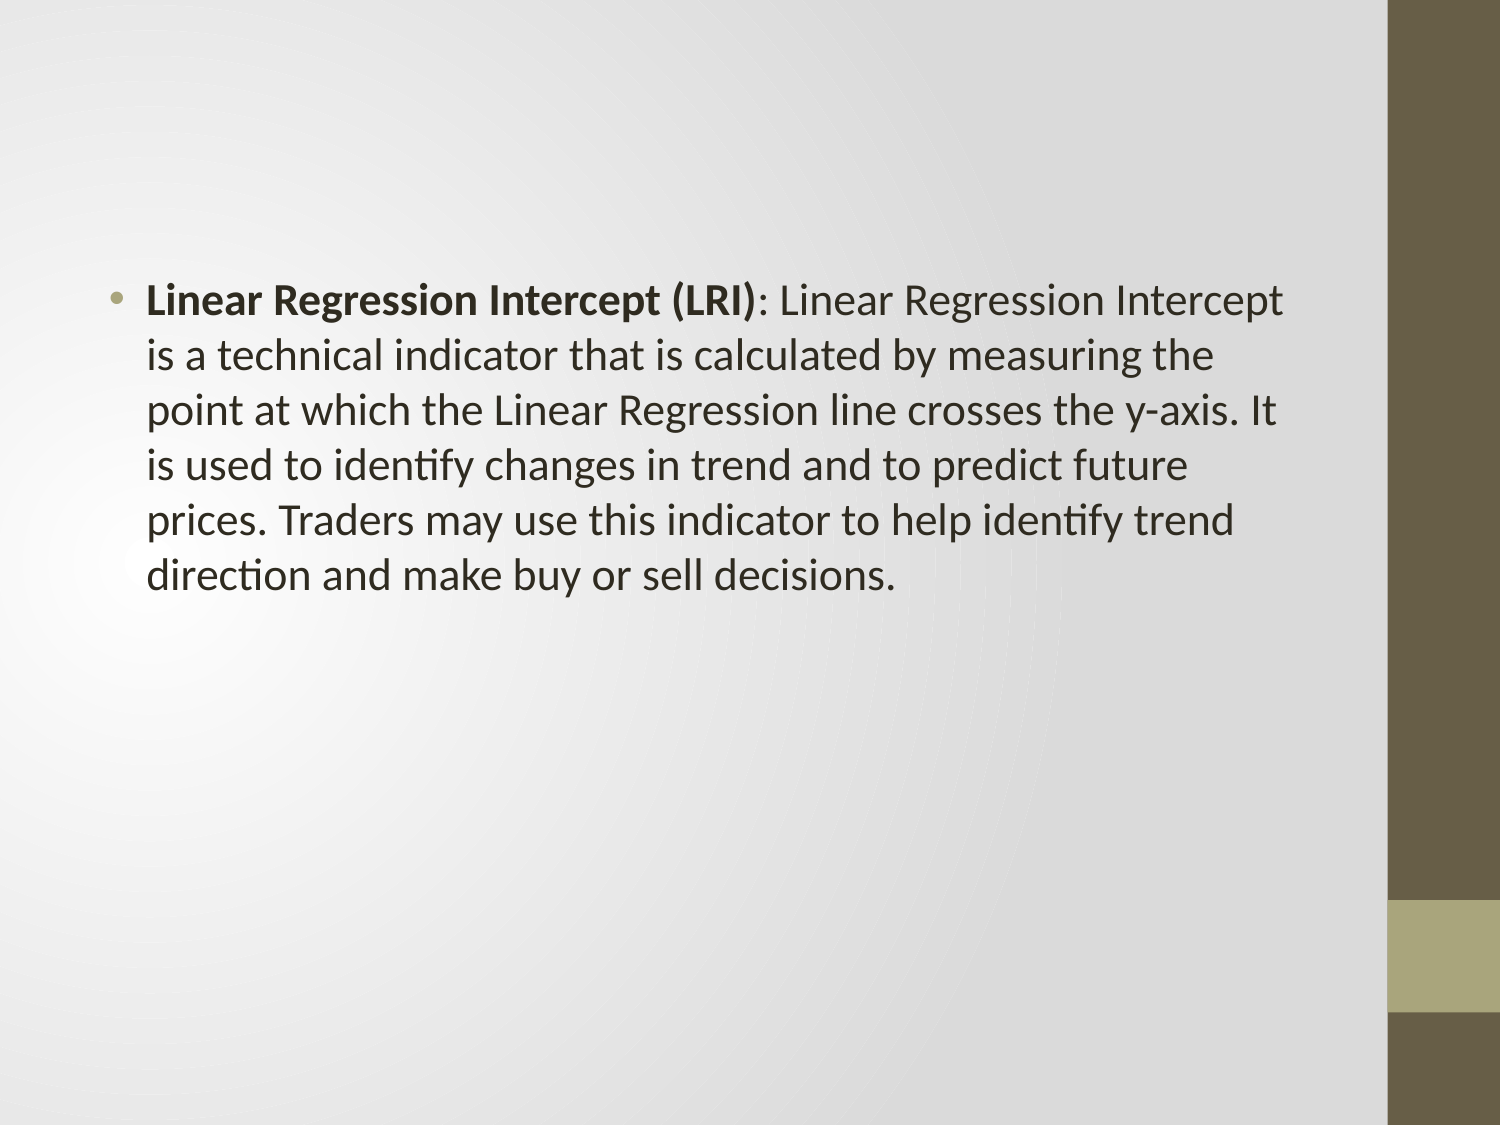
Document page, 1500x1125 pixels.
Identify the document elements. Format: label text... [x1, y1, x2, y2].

list Linear Regression Intercept (LRI): Linear Regression Intercept is a technical indicator that is calculated by measuring the point at which the Linear Regression line crosses the y-axis. It is used to identify changes in trend and to predict future prices. Traders may use this indicator to help identify trend direction and make buy or sell decisions. [75, 262, 1325, 1050]
